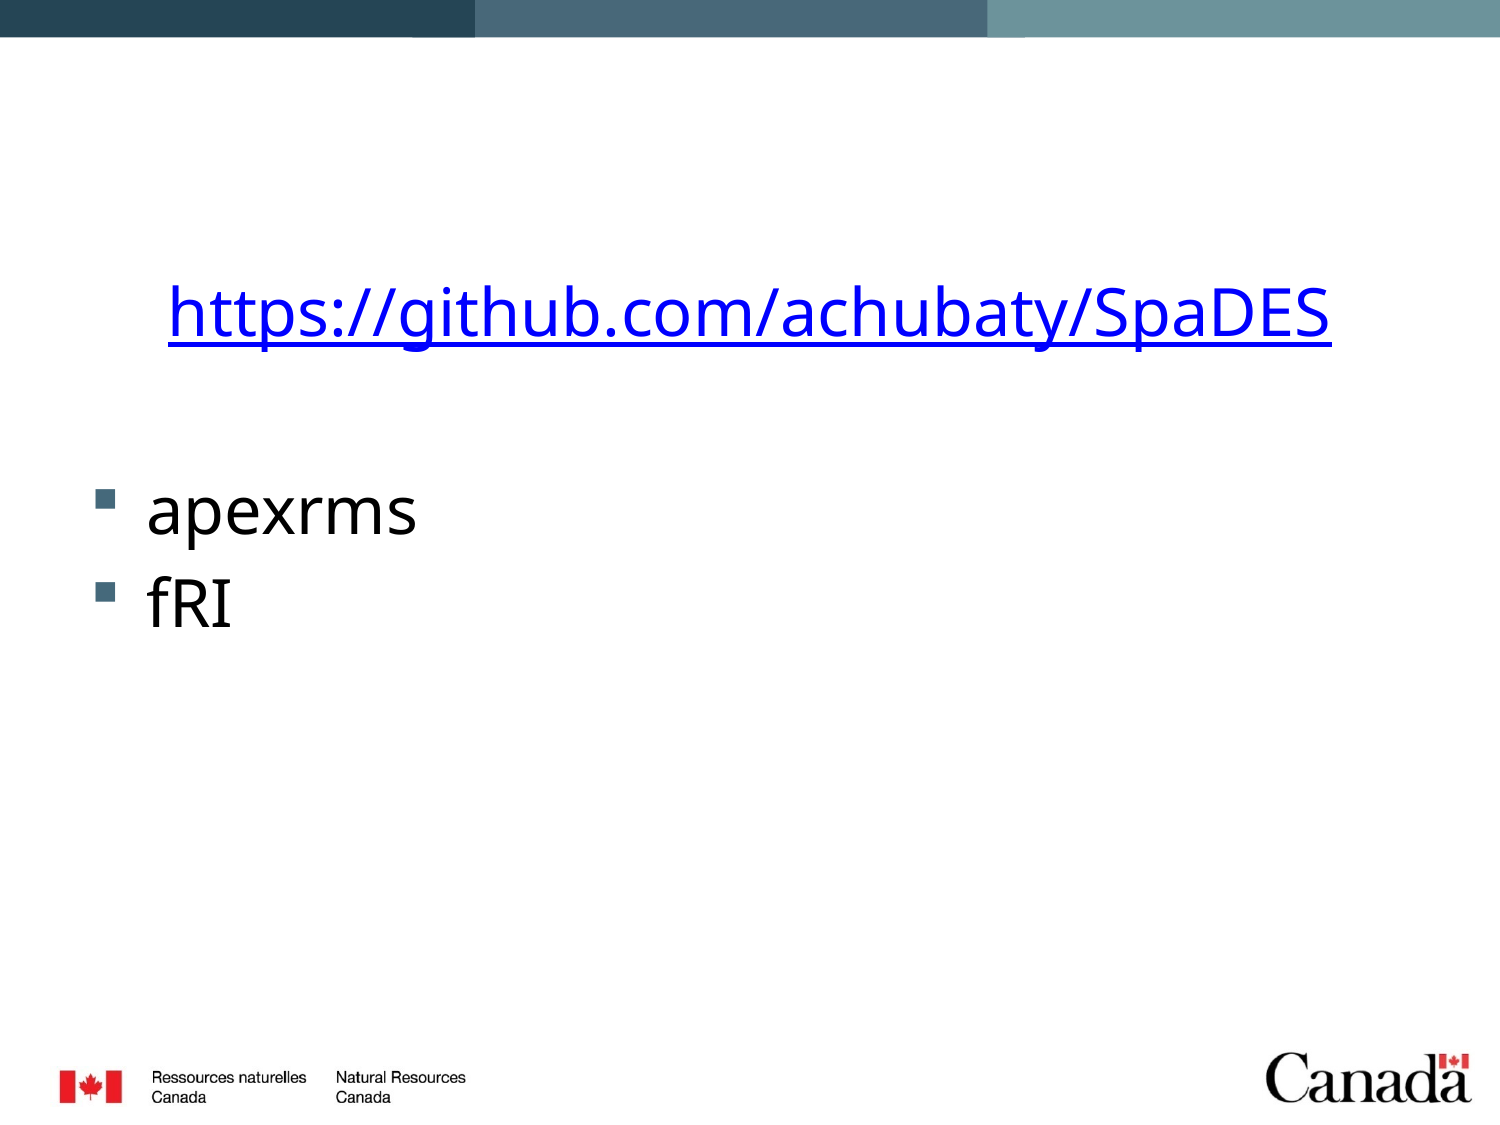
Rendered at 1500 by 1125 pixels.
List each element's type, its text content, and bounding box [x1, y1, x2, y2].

picture [50, 1066, 475, 1107]
picture [1262, 1049, 1475, 1105]
list https://github.com/achubaty/SpaDES apexrms fRI [75, 262, 1425, 1005]
